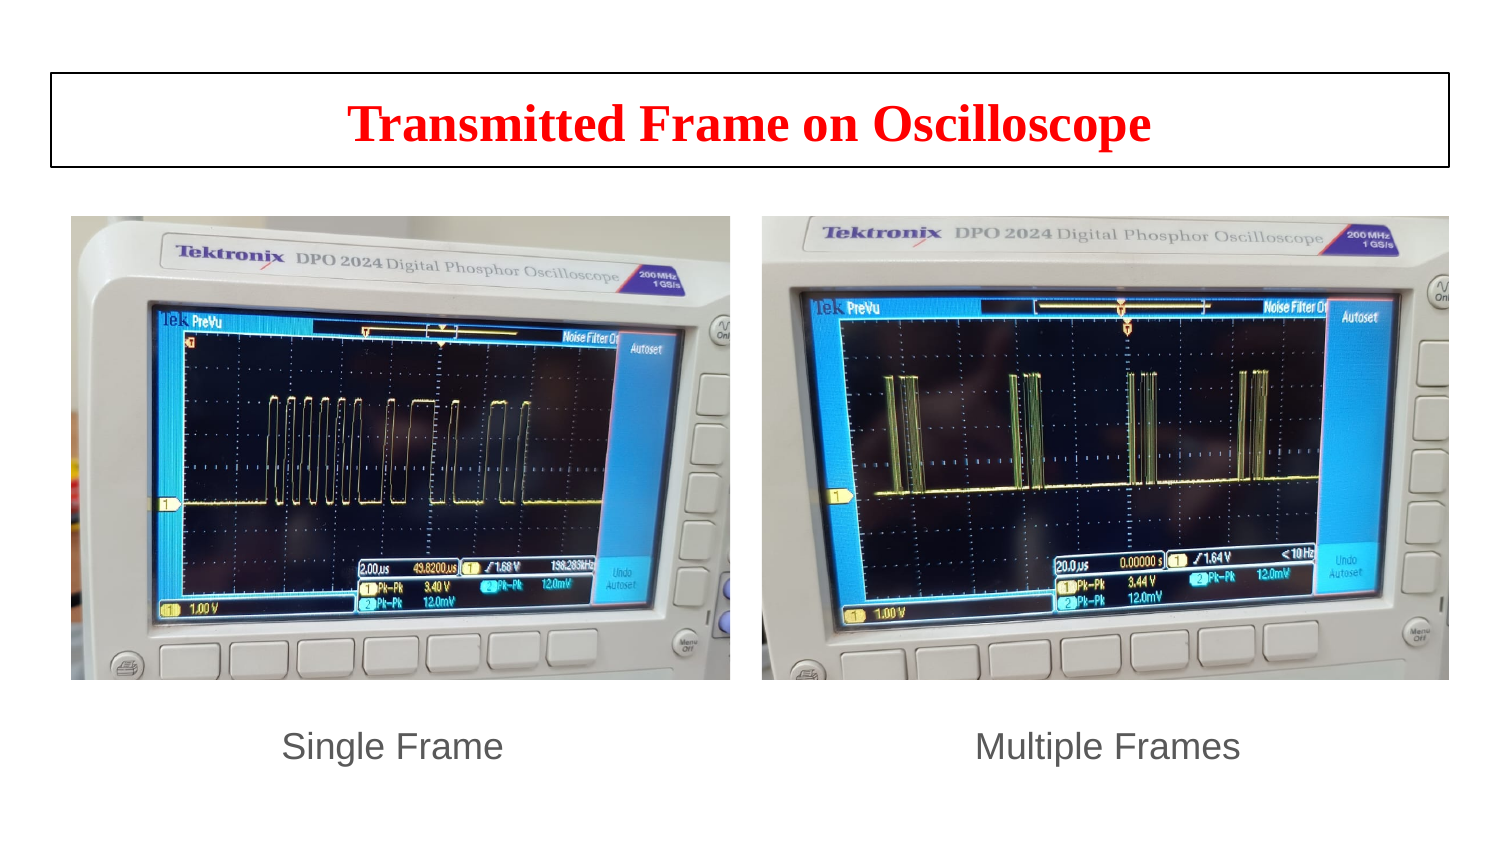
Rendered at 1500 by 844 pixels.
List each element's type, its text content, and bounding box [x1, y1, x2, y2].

picture [70, 216, 731, 680]
text_box Multiple Frames [959, 707, 1309, 771]
picture [761, 216, 1450, 680]
title Transmitted Frame on Oscilloscope [51, 72, 1449, 167]
text_box Single Frame [266, 707, 535, 771]
